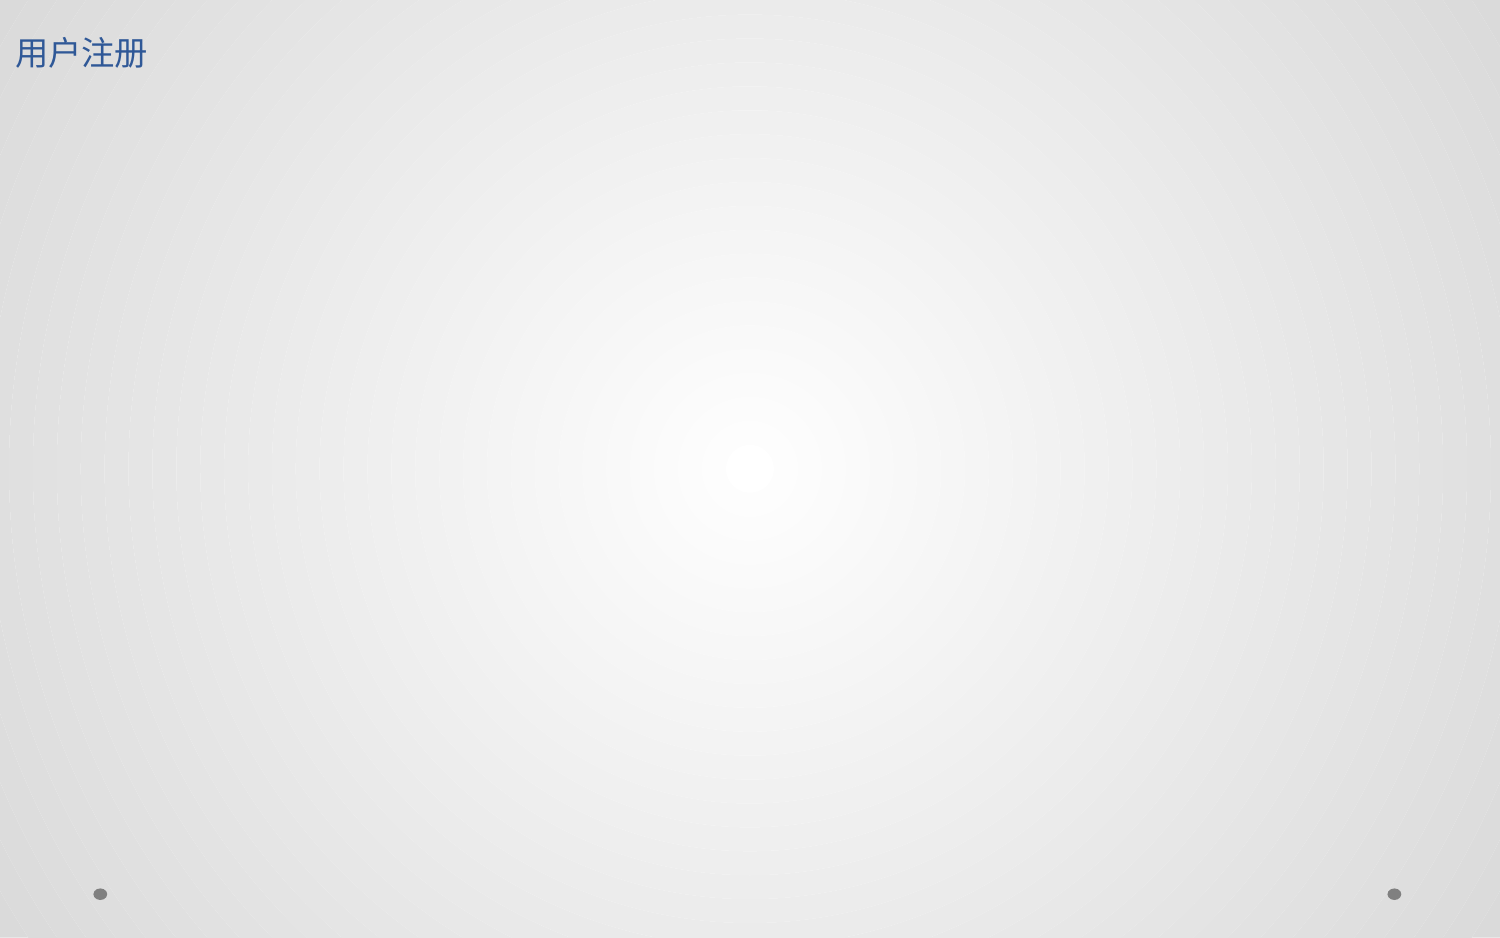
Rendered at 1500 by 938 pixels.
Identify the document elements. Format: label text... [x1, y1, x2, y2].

title 用户注册 [0, 0, 637, 80]
